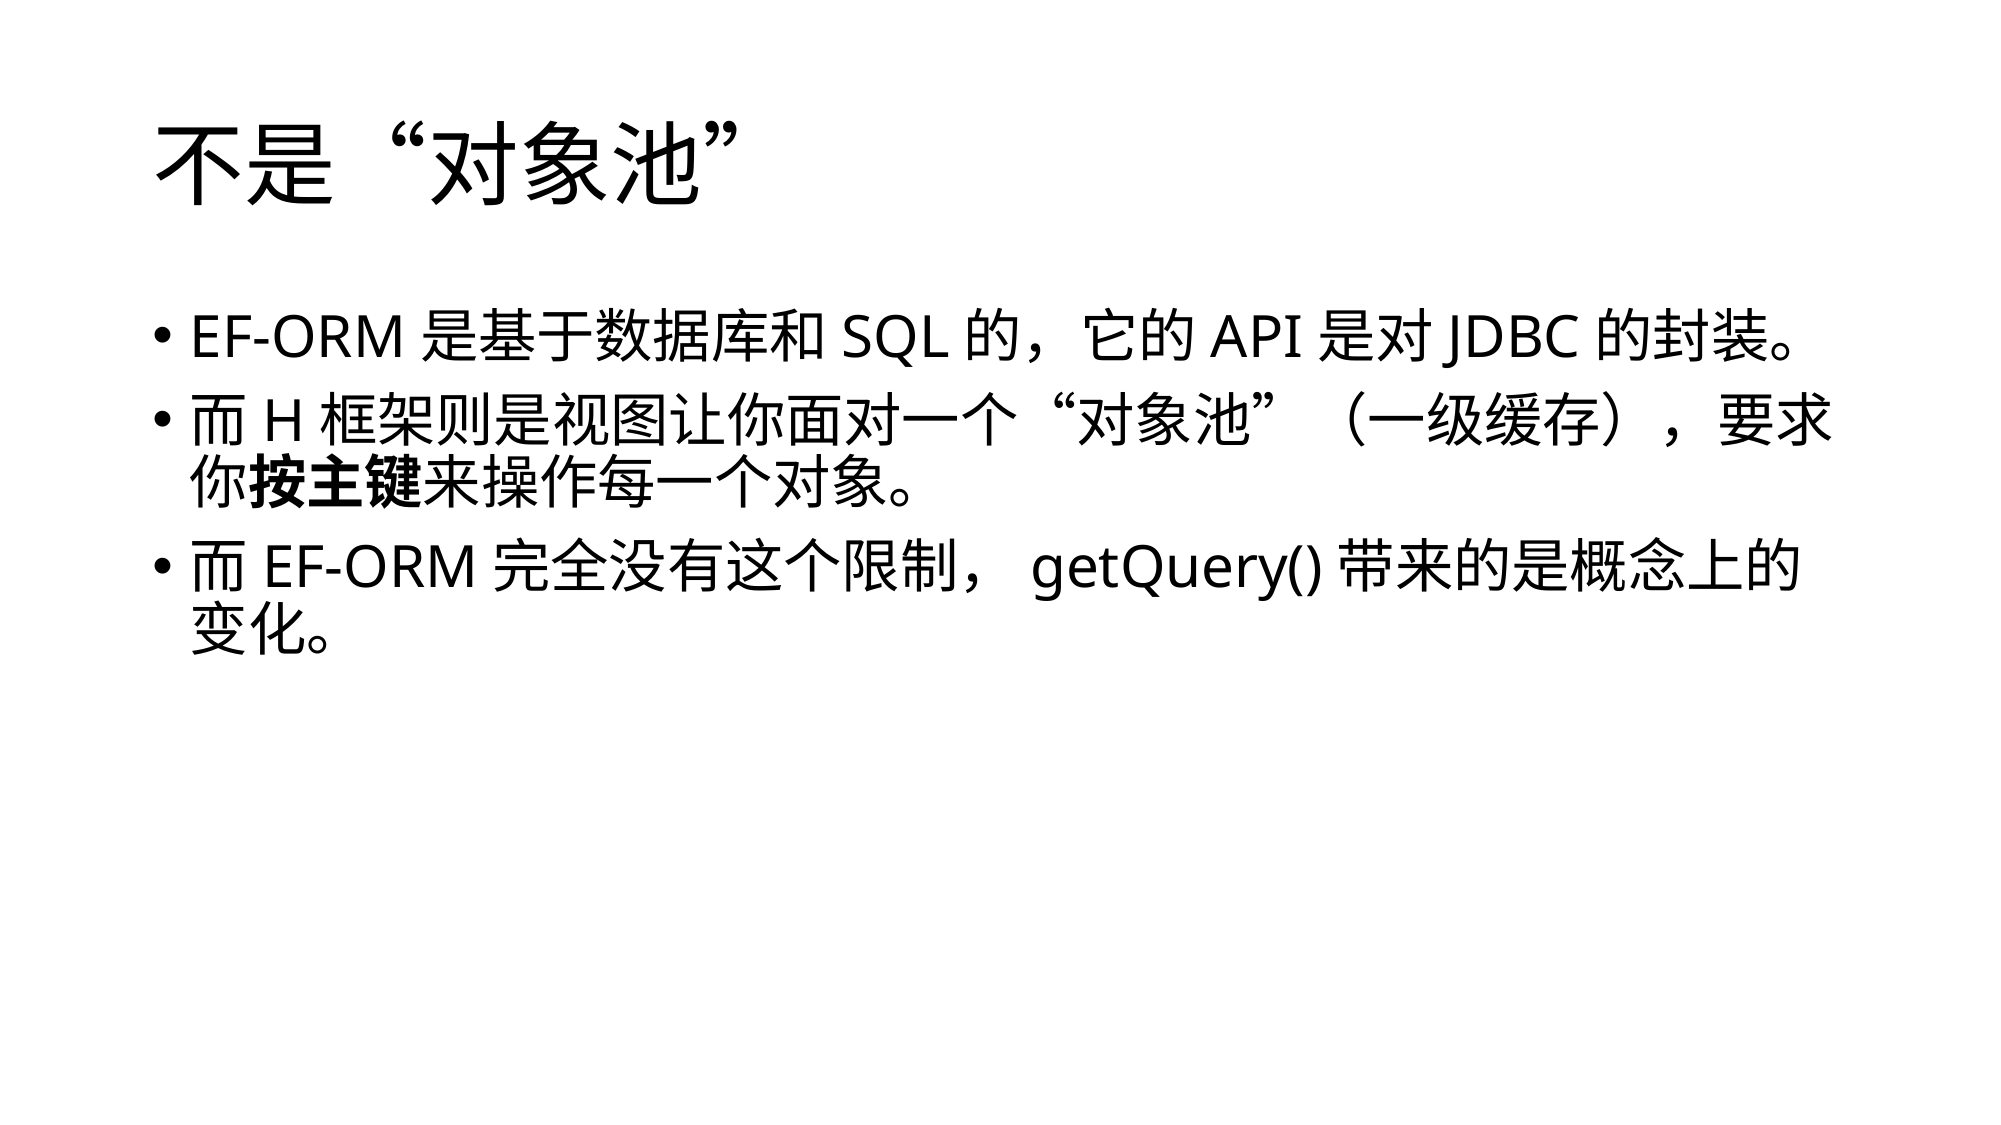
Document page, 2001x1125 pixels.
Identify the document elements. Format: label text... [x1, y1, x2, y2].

list EF-ORM是基于数据库和SQL的，它的API是对JDBC的封装。 而H框架则是视图让你面对一个“对象池”（一级缓存），要求你按主键来操作每一个对象。 而EF-ORM完全没有这个限制，getQuery()带来的是概念上的变化。 [137, 299, 1863, 1014]
title 不是“对象池” [137, 59, 1863, 278]
